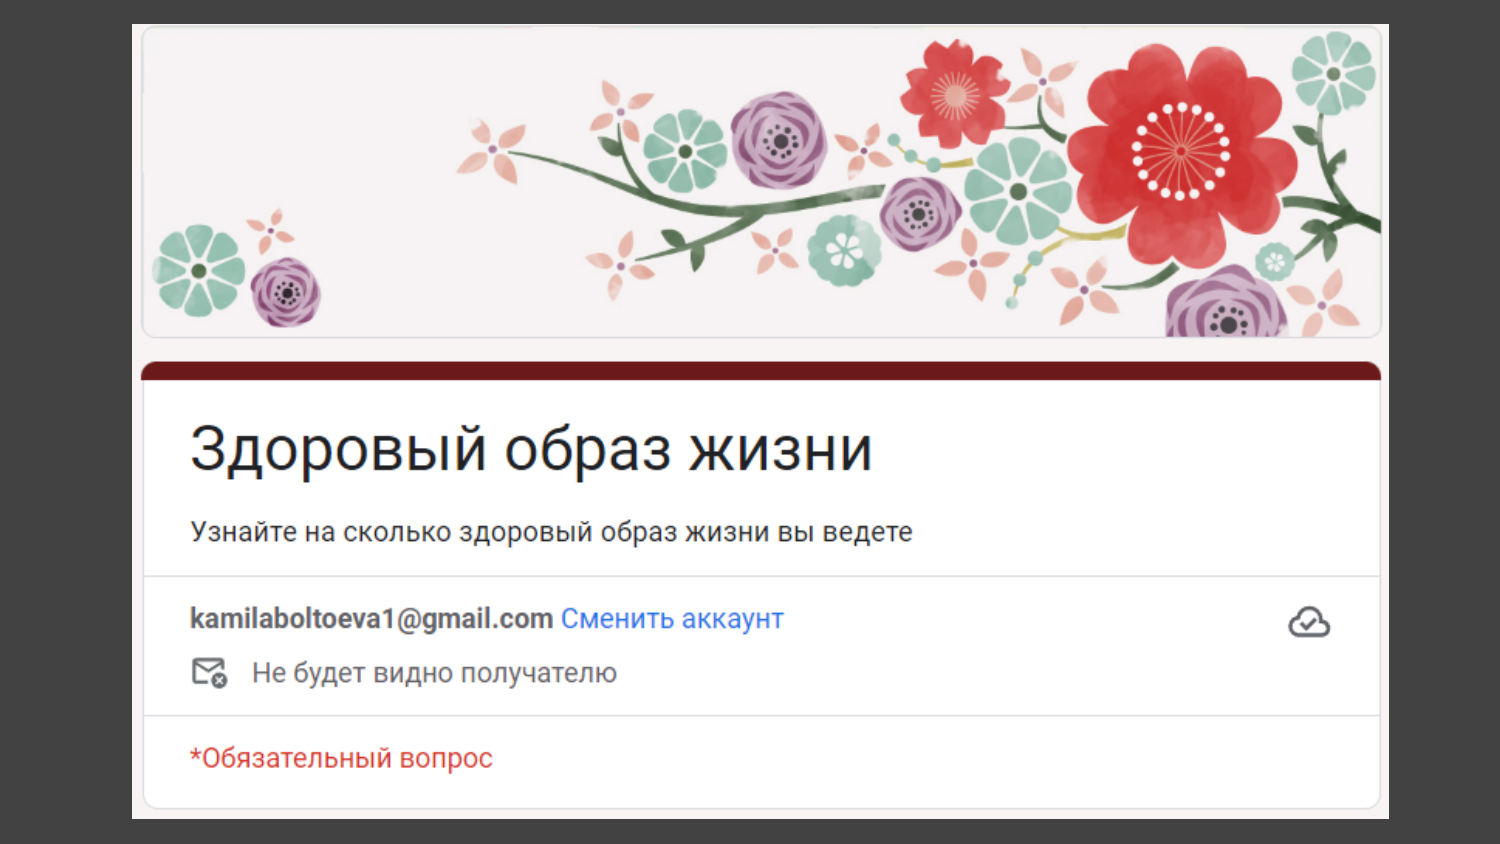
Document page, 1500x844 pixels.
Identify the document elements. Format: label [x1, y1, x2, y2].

picture [131, 24, 1389, 819]
